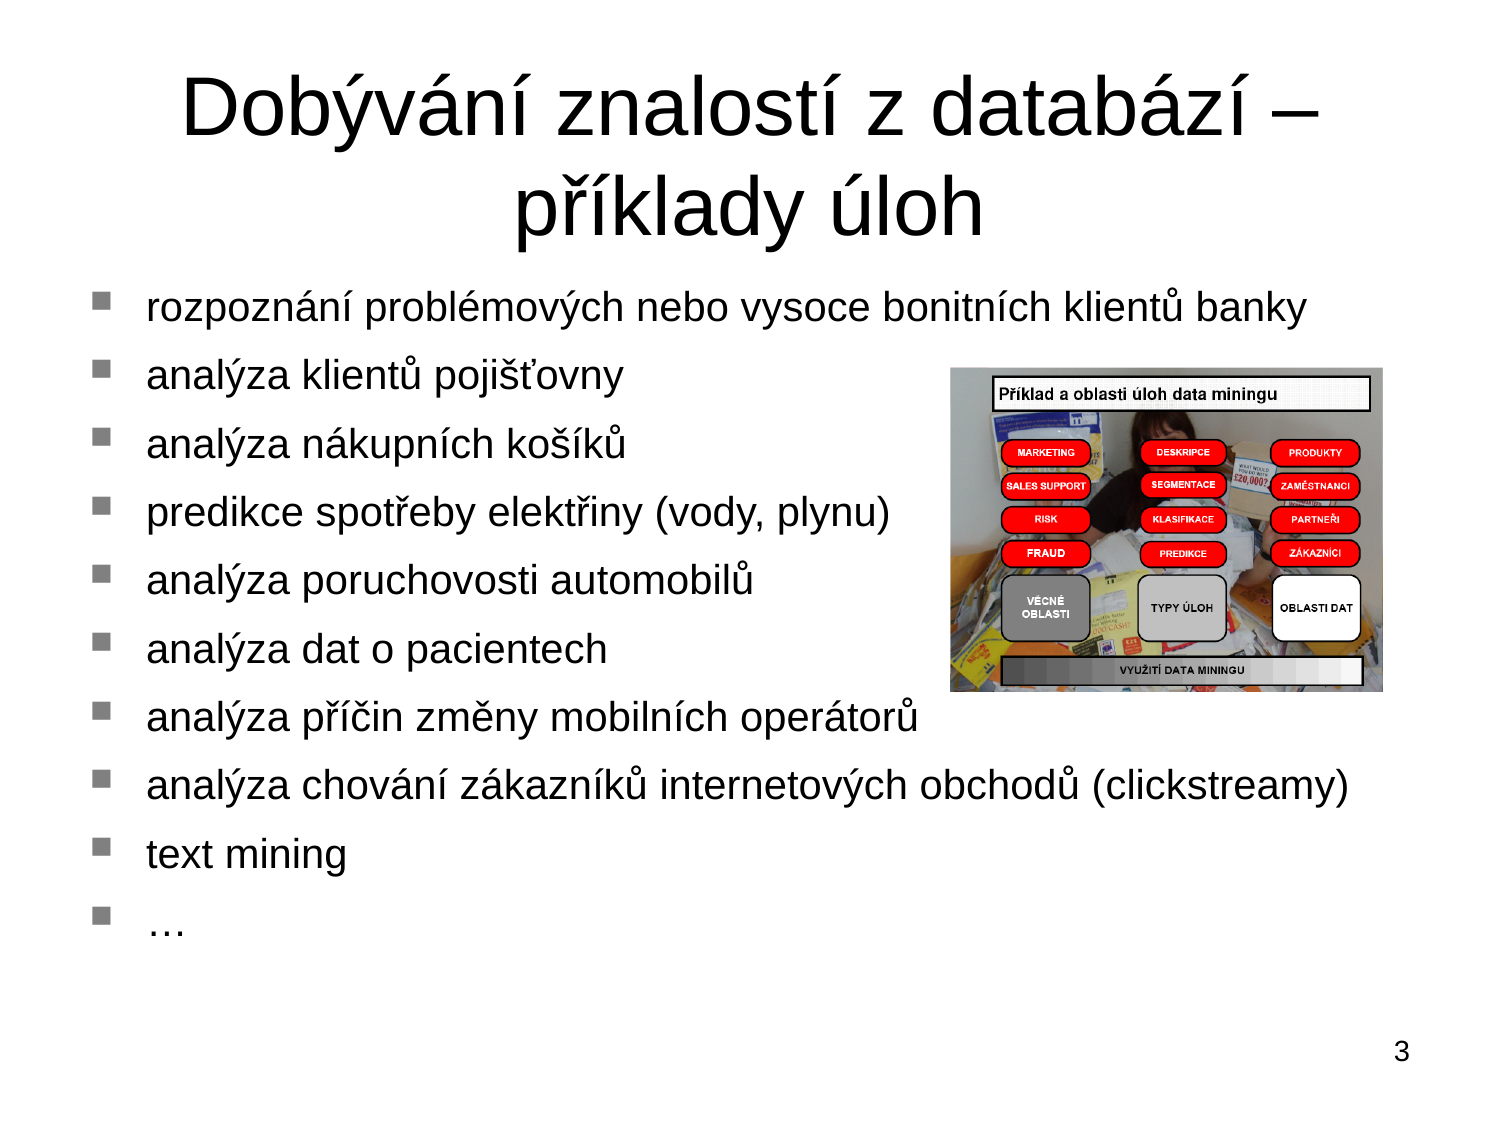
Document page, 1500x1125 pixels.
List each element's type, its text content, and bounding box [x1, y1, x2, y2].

picture [948, 365, 1383, 692]
text_box rozpoznání problémových nebo vysoce bonitních klientů banky analýza klientů pojišťovny analýza nákupních košíků predikce spotřeby elektřiny (vody, plynu) analýza poruchovosti automobilů analýza dat o pacientech analýza příčin změny mobilních operátorů analýza chování zákazníků internetových obchodů (clickstreamy) text mining … [75, 262, 1424, 905]
text_box Dobývání znalostí z databází – příklady úloh [74, 45, 1425, 233]
slide_number 3 [1074, 1024, 1426, 1103]
